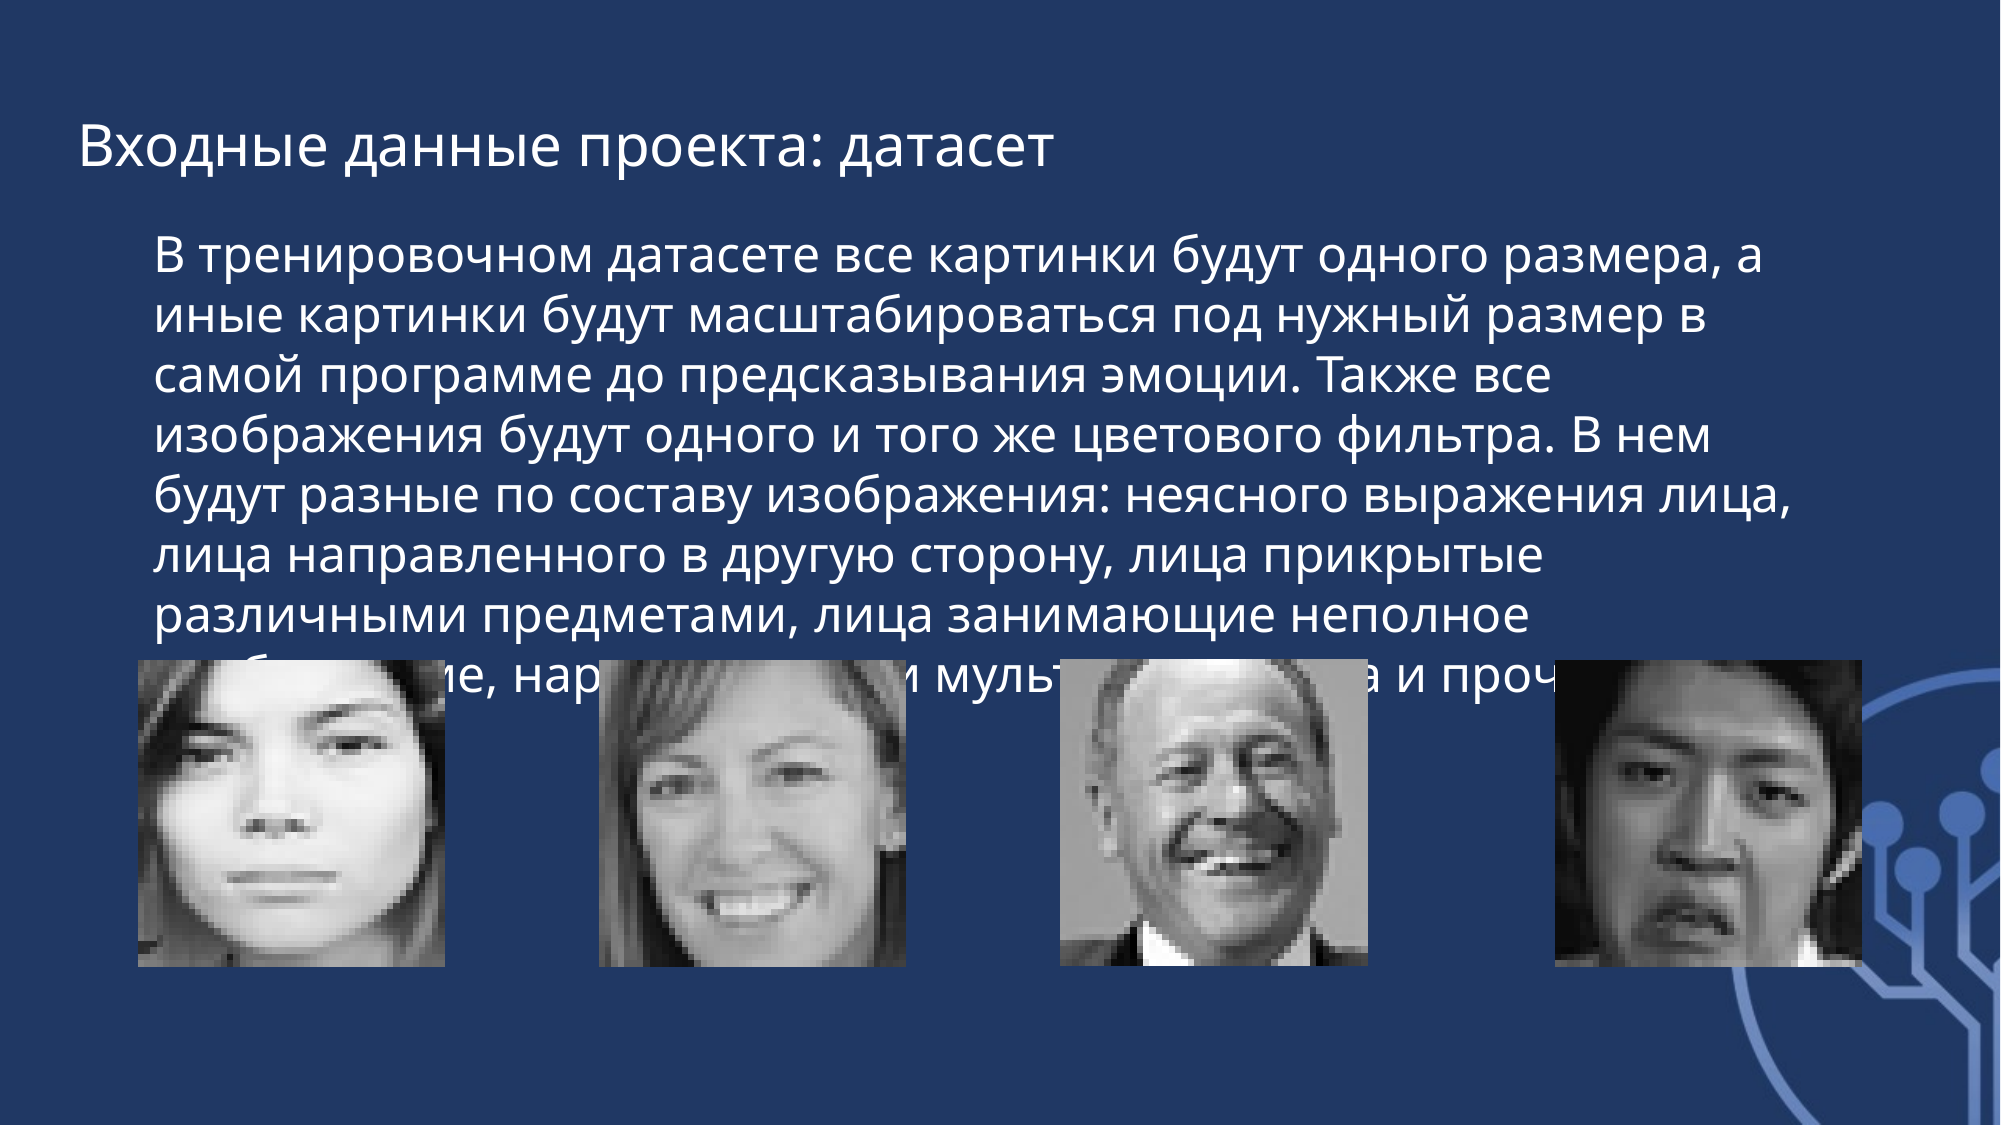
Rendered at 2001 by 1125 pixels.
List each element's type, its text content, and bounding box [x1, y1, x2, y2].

text_box Входные данные проекта: датасет [62, 100, 1071, 186]
picture [0, 0, 2001, 1125]
text_box В тренировочном датасете все картинки будут одного размера, а иные картинки будут масштабироваться под нужный размер в самой программе до предсказывания эмоции. Также все изображения будут одного и того же цветового фильтра. В нем будут разные по составу изображения: неясного выражения лица, лица направленного в другую сторону, лица прикрытые различными предметами, лица занимающие неполное изображение, нарисованные и мультяшные лица и прочее. [138, 215, 1869, 710]
